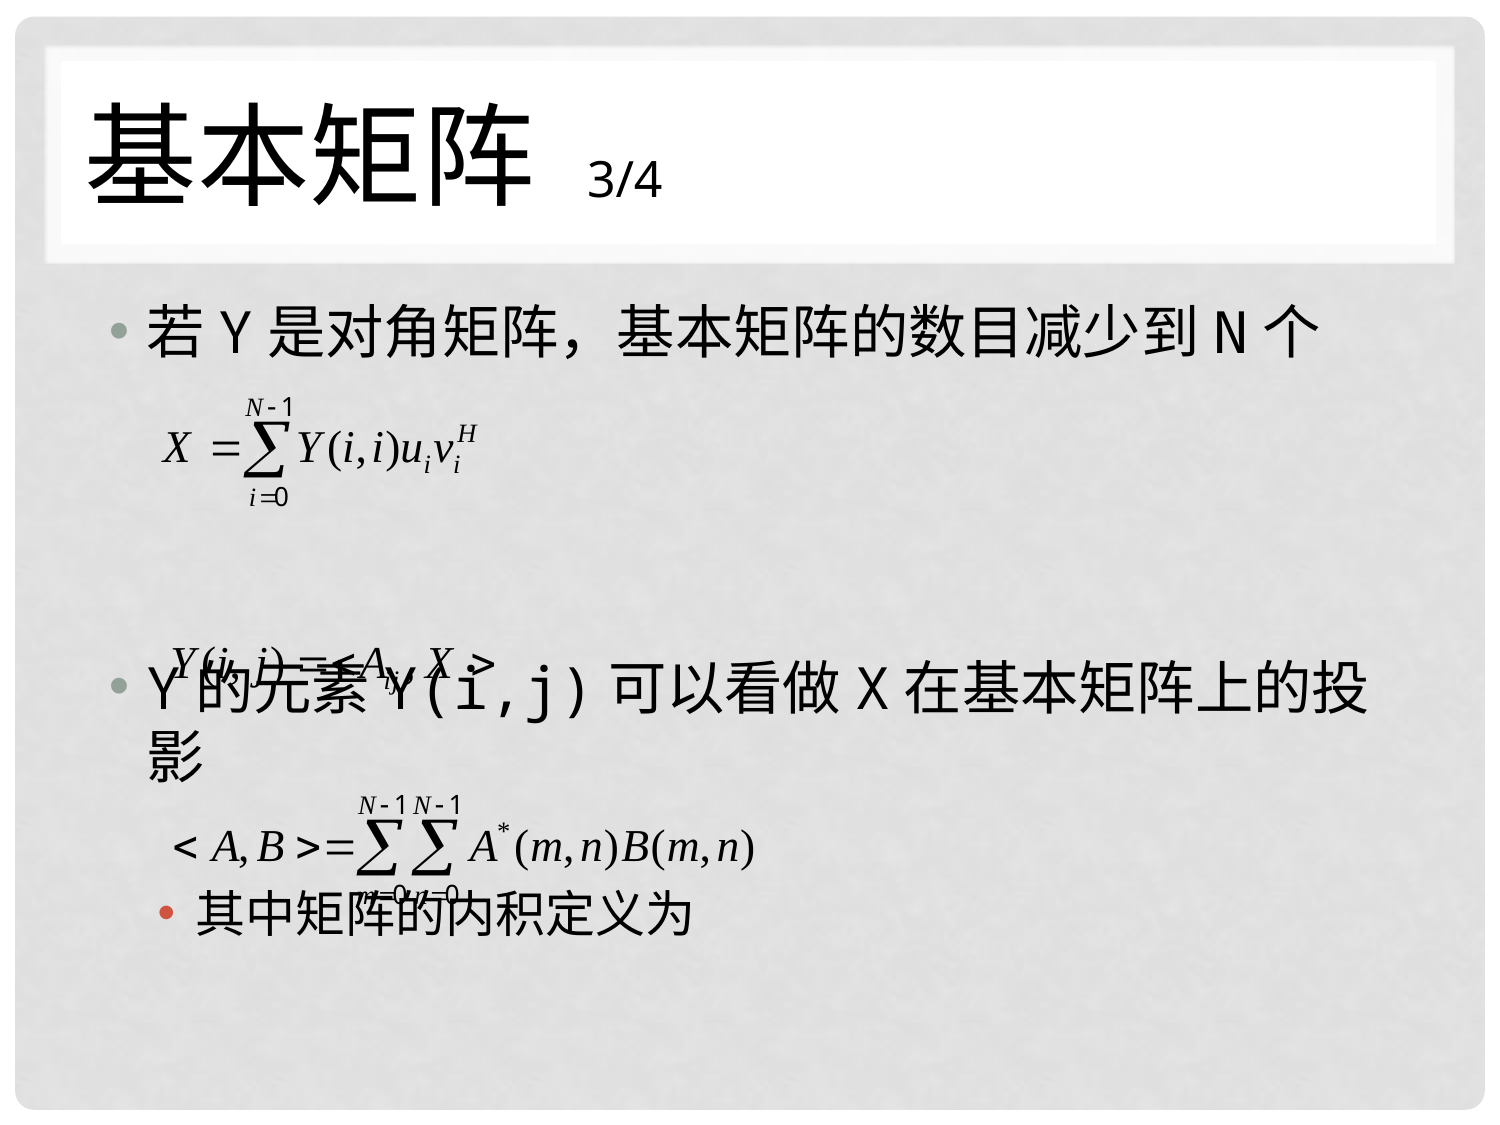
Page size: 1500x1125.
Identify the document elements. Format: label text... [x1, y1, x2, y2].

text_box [166, 784, 762, 915]
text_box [152, 386, 494, 516]
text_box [165, 632, 504, 706]
title 基本矩阵 3/4 [69, 66, 1425, 238]
list 若Y是对角矩阵，基本矩阵的数目减少到N个 Y的元素Y(i,j)可以看做X在基本矩阵上的投影 其中矩阵的内积定义为 [75, 287, 1425, 1005]
